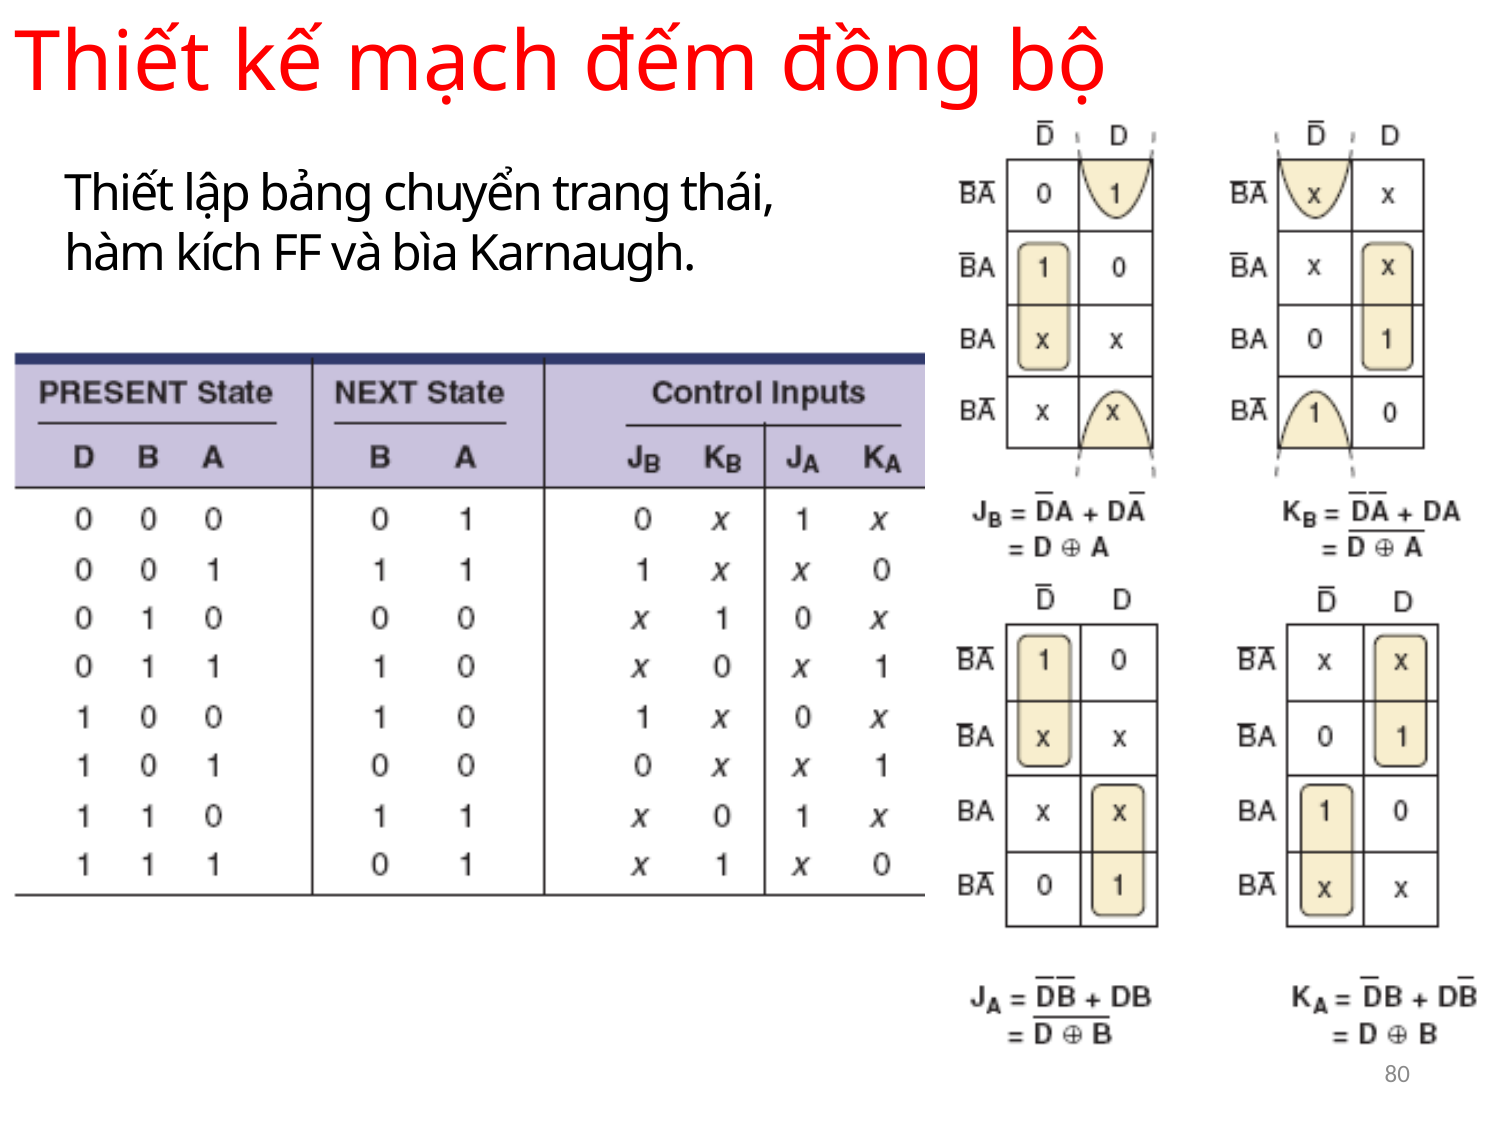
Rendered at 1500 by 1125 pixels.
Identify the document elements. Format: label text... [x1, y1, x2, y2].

picture [933, 110, 1500, 1063]
text_box Thiết kế mạch đếm đồng bộ [0, 0, 1338, 115]
picture [10, 349, 926, 913]
slide_number 80 [1074, 1071, 1425, 1103]
text_box Thiết lập bảng chuyển trang thái, hàm kích FF và bìa Karnaugh. [49, 153, 930, 288]
